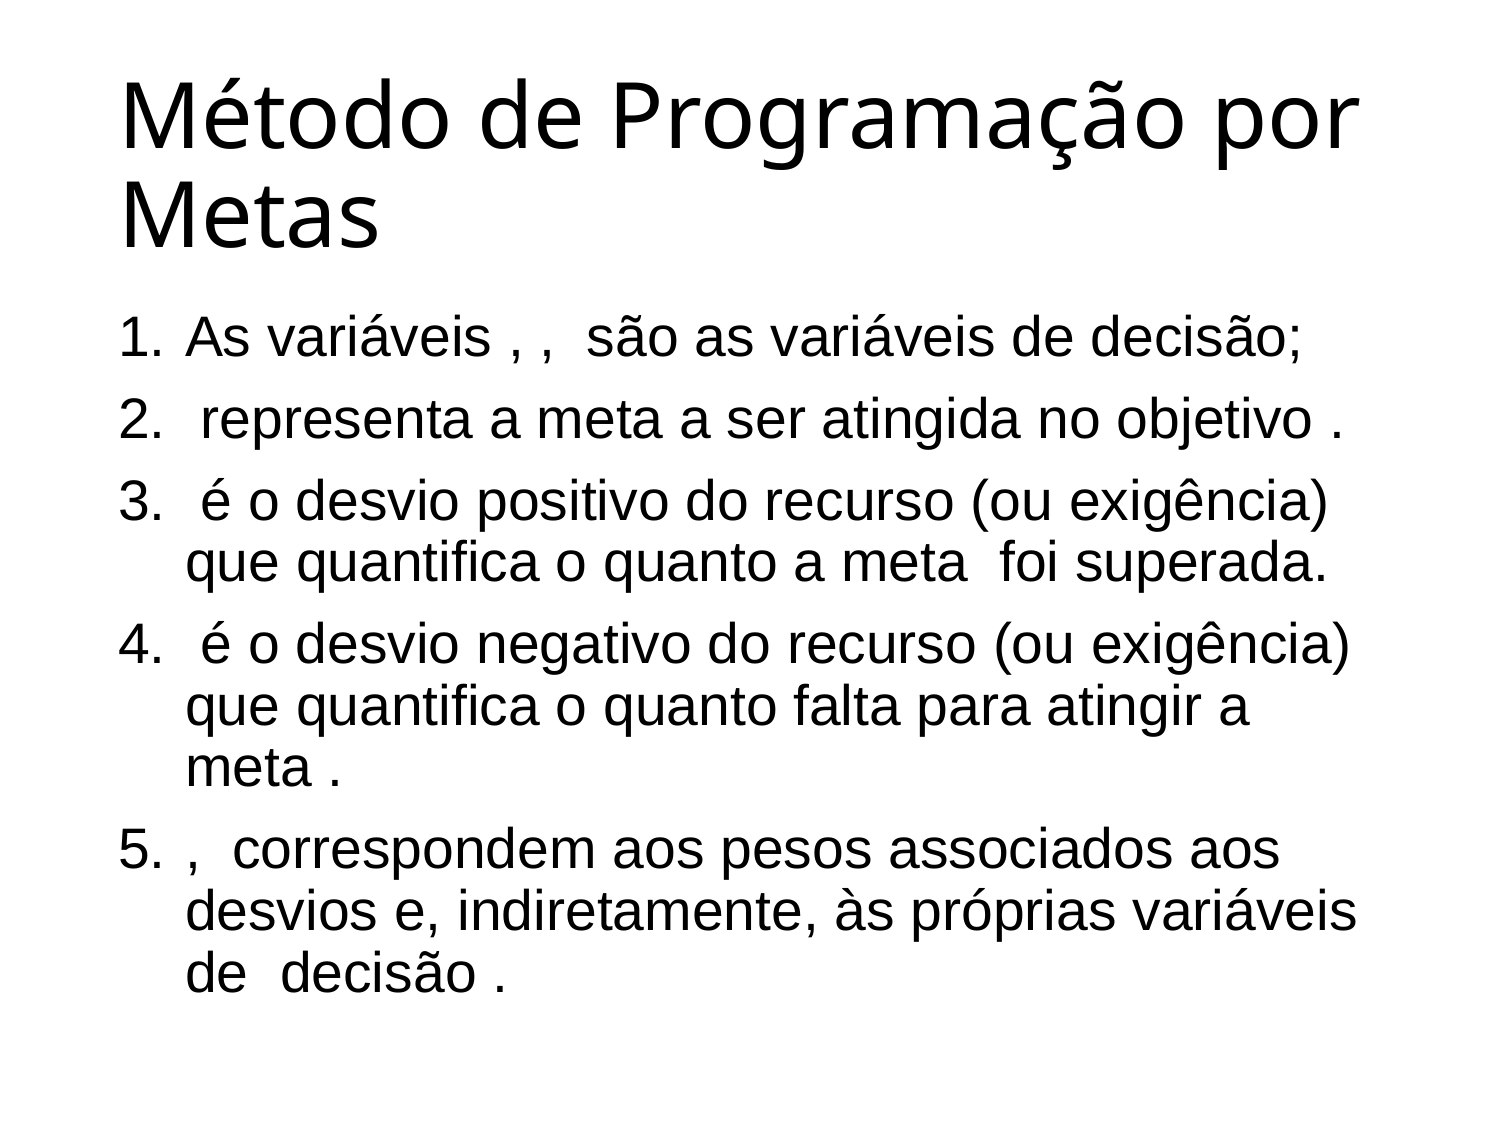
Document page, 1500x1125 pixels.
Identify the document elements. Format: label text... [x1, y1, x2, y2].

title Método de Programação por Metas [103, 59, 1397, 278]
